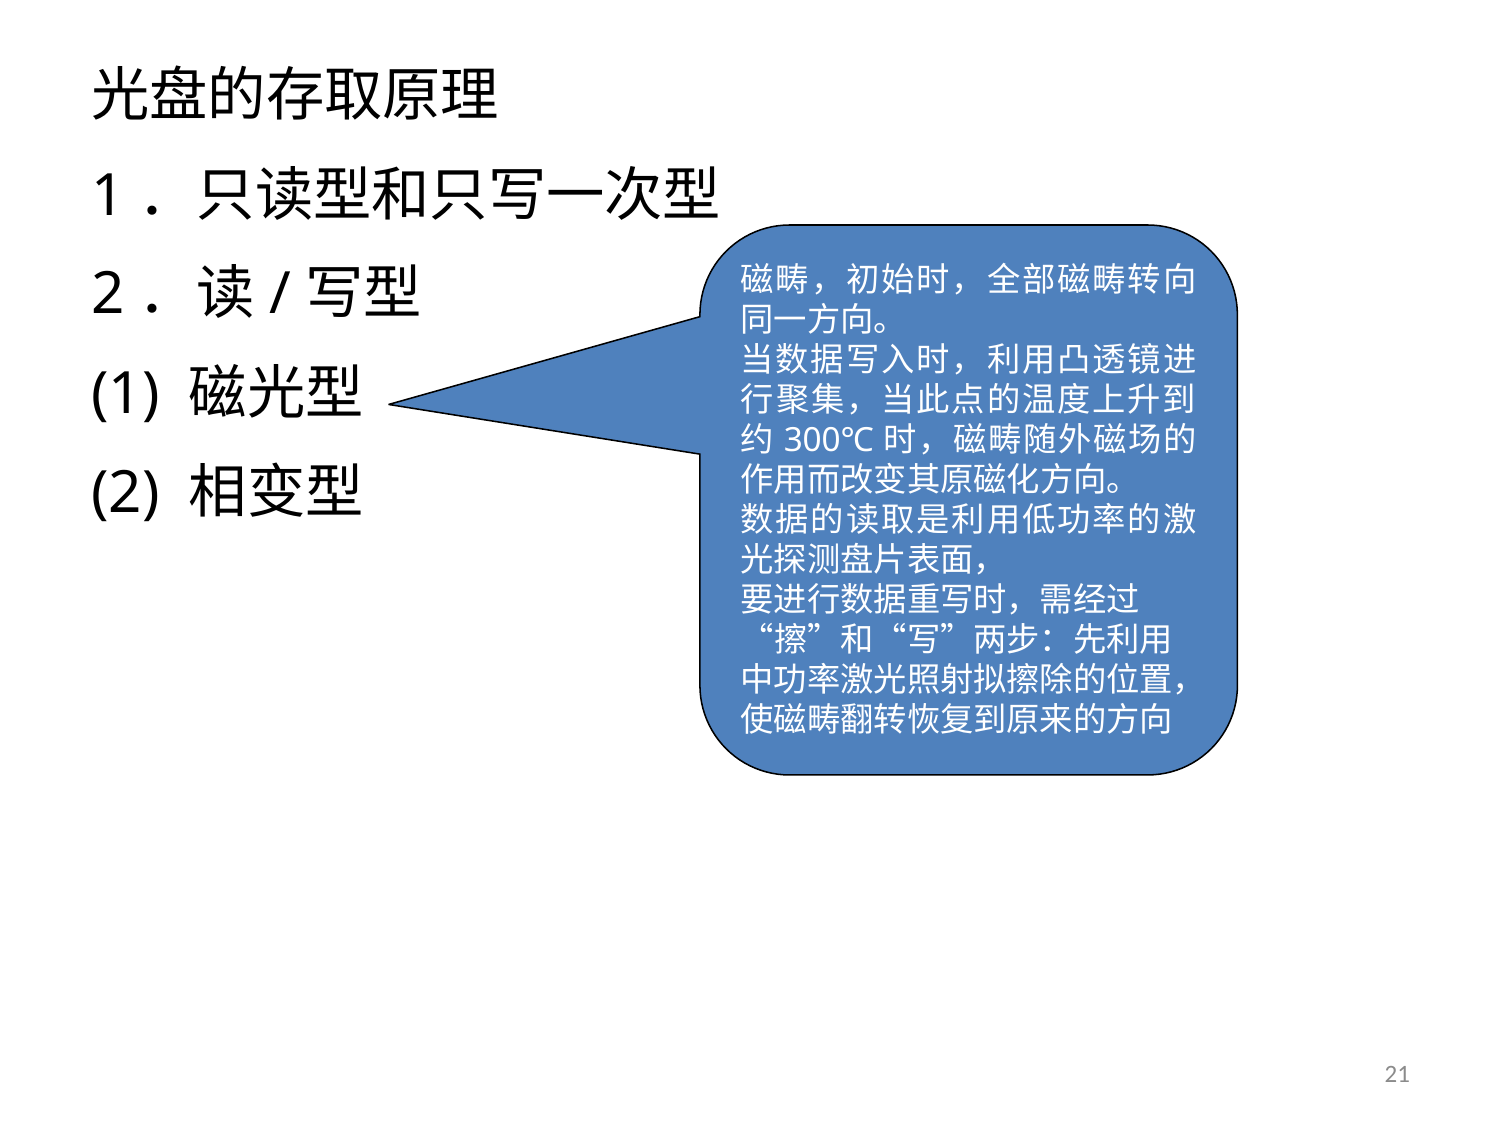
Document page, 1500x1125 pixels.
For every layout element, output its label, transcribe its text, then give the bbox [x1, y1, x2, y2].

text_box 磁畴，初始时，全部磁畴转向同一方向。 当数据写入时，利用凸透镜进行聚集，当此点的温度上升到约300℃时，磁畴随外磁场的作用而改变其原磁化方向。 数据的读取是利用低功率的激光探测盘片表面， 要进行数据重写时，需经过“擦”和“写”两步：先利用中功率激光照射拟擦除的位置，使磁畴翻转恢复到原来的方向 [388, 224, 1238, 775]
text_box 光盘的存取原理 1．只读型和只写一次型 2．读/写型 (1) 磁光型 (2) 相变型 [76, 50, 1413, 532]
slide_number 21 [1074, 1042, 1425, 1103]
